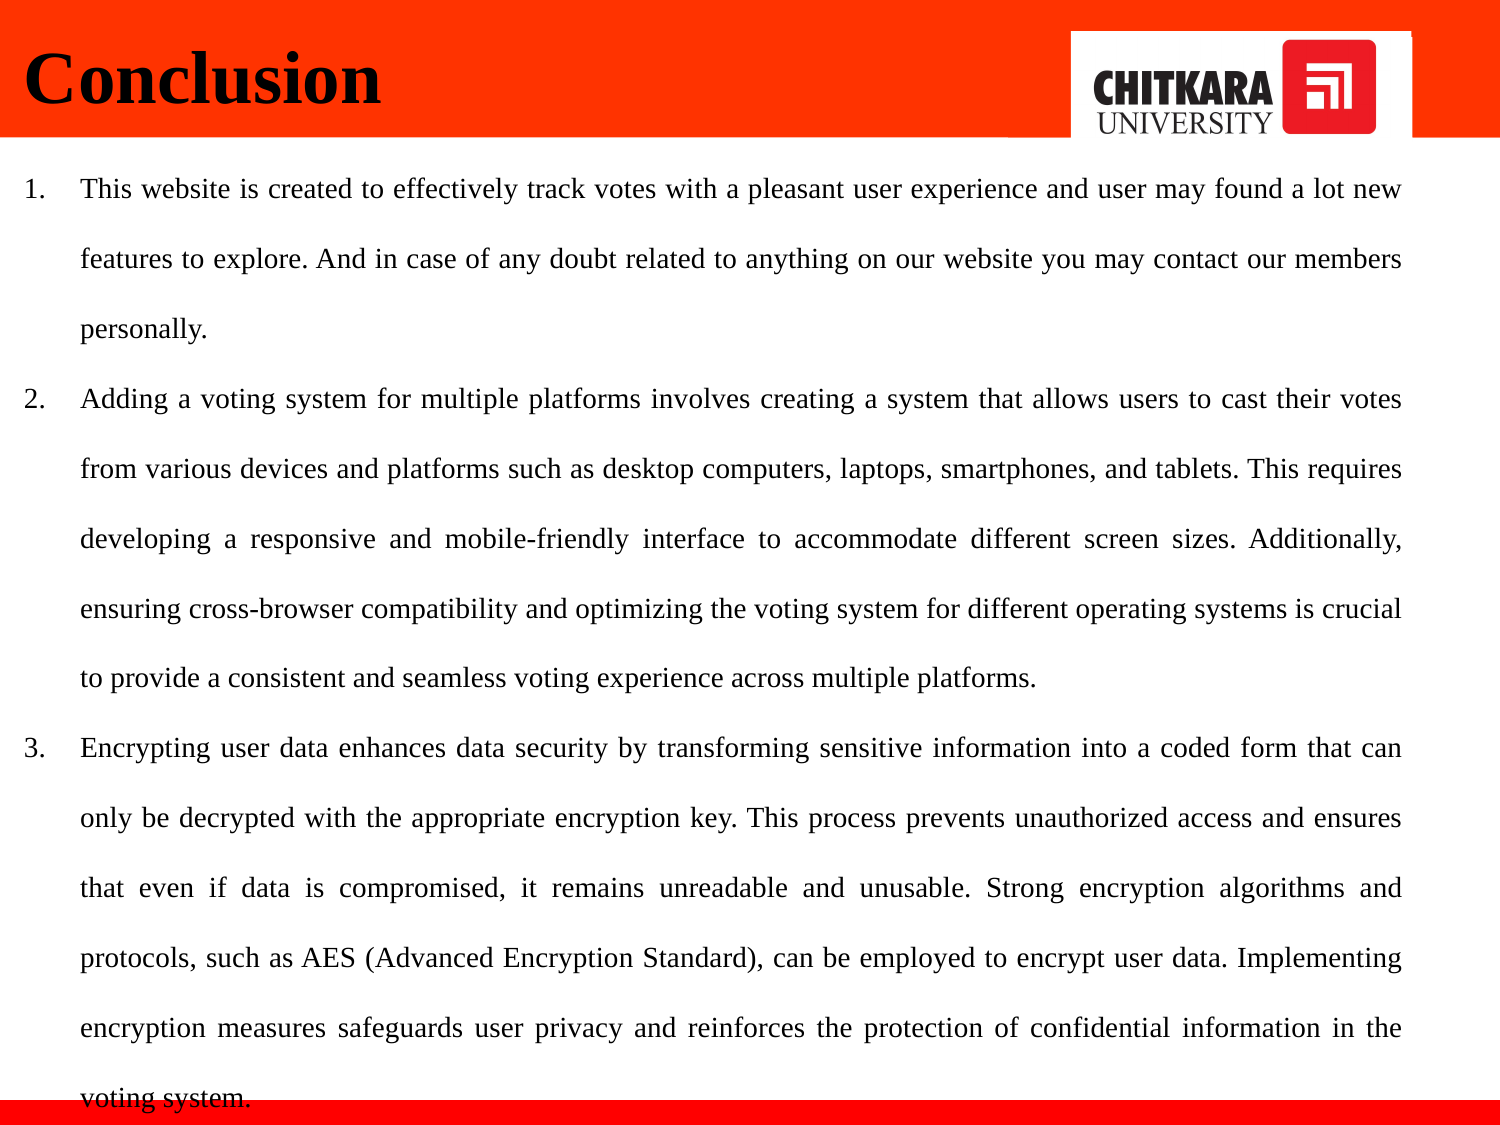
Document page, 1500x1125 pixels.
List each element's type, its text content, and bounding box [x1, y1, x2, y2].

text_box Conclusion [8, 20, 895, 126]
text_box This website is created to effectively track votes with a pleasant user experience and user may found a lot new features to explore. And in case of any doubt related to anything on our website you may contact our members personally. Adding a voting system for multiple platforms involves creating a system that allows users to cast their votes from various devices and platforms such as desktop computers, laptops, smartphones, and tablets. This requires developing a responsive and mobile-friendly interface to accommodate different screen sizes. Additionally, ensuring cross-browser compatibility and optimizing the voting system for different operating systems is crucial to provide a consistent and seamless voting experience across multiple platforms. Encrypting user data enhances data security by transforming sensitive information into a coded form that can only be decrypted with the appropriate encryption key. This process prevents unauthorized access and ensures that even if data is compromised, it remains unreadable and unusable. Strong encryption algorithms and protocols, such as AES (Advanced Encryption Standard), can be employed to encrypt user data. Implementing encryption measures safeguards user privacy and reinforces the protection of confidential information in the voting system. [8, 126, 1419, 1125]
picture [1074, 37, 1391, 126]
